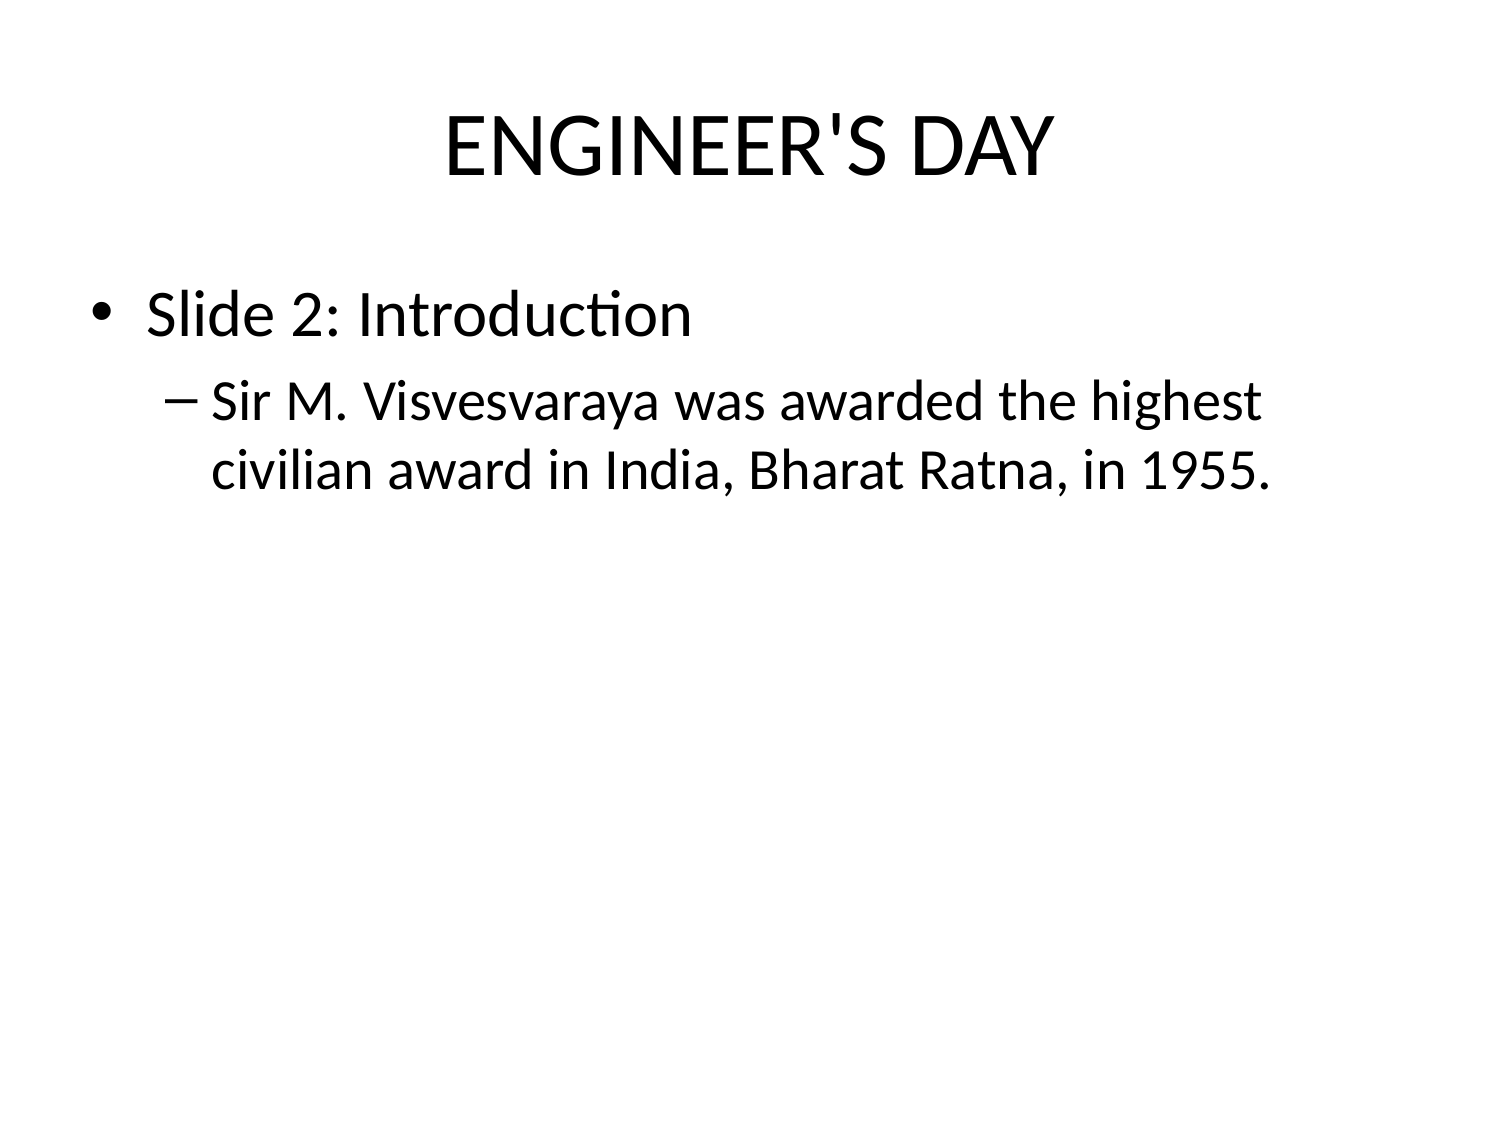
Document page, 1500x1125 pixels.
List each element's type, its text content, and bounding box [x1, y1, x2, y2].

list Slide 2: Introduction Sir M. Visvesvaraya was awarded the highest civilian award in India, Bharat Ratna, in 1955. [75, 262, 1425, 1005]
title ENGINEER'S DAY [75, 45, 1425, 233]
